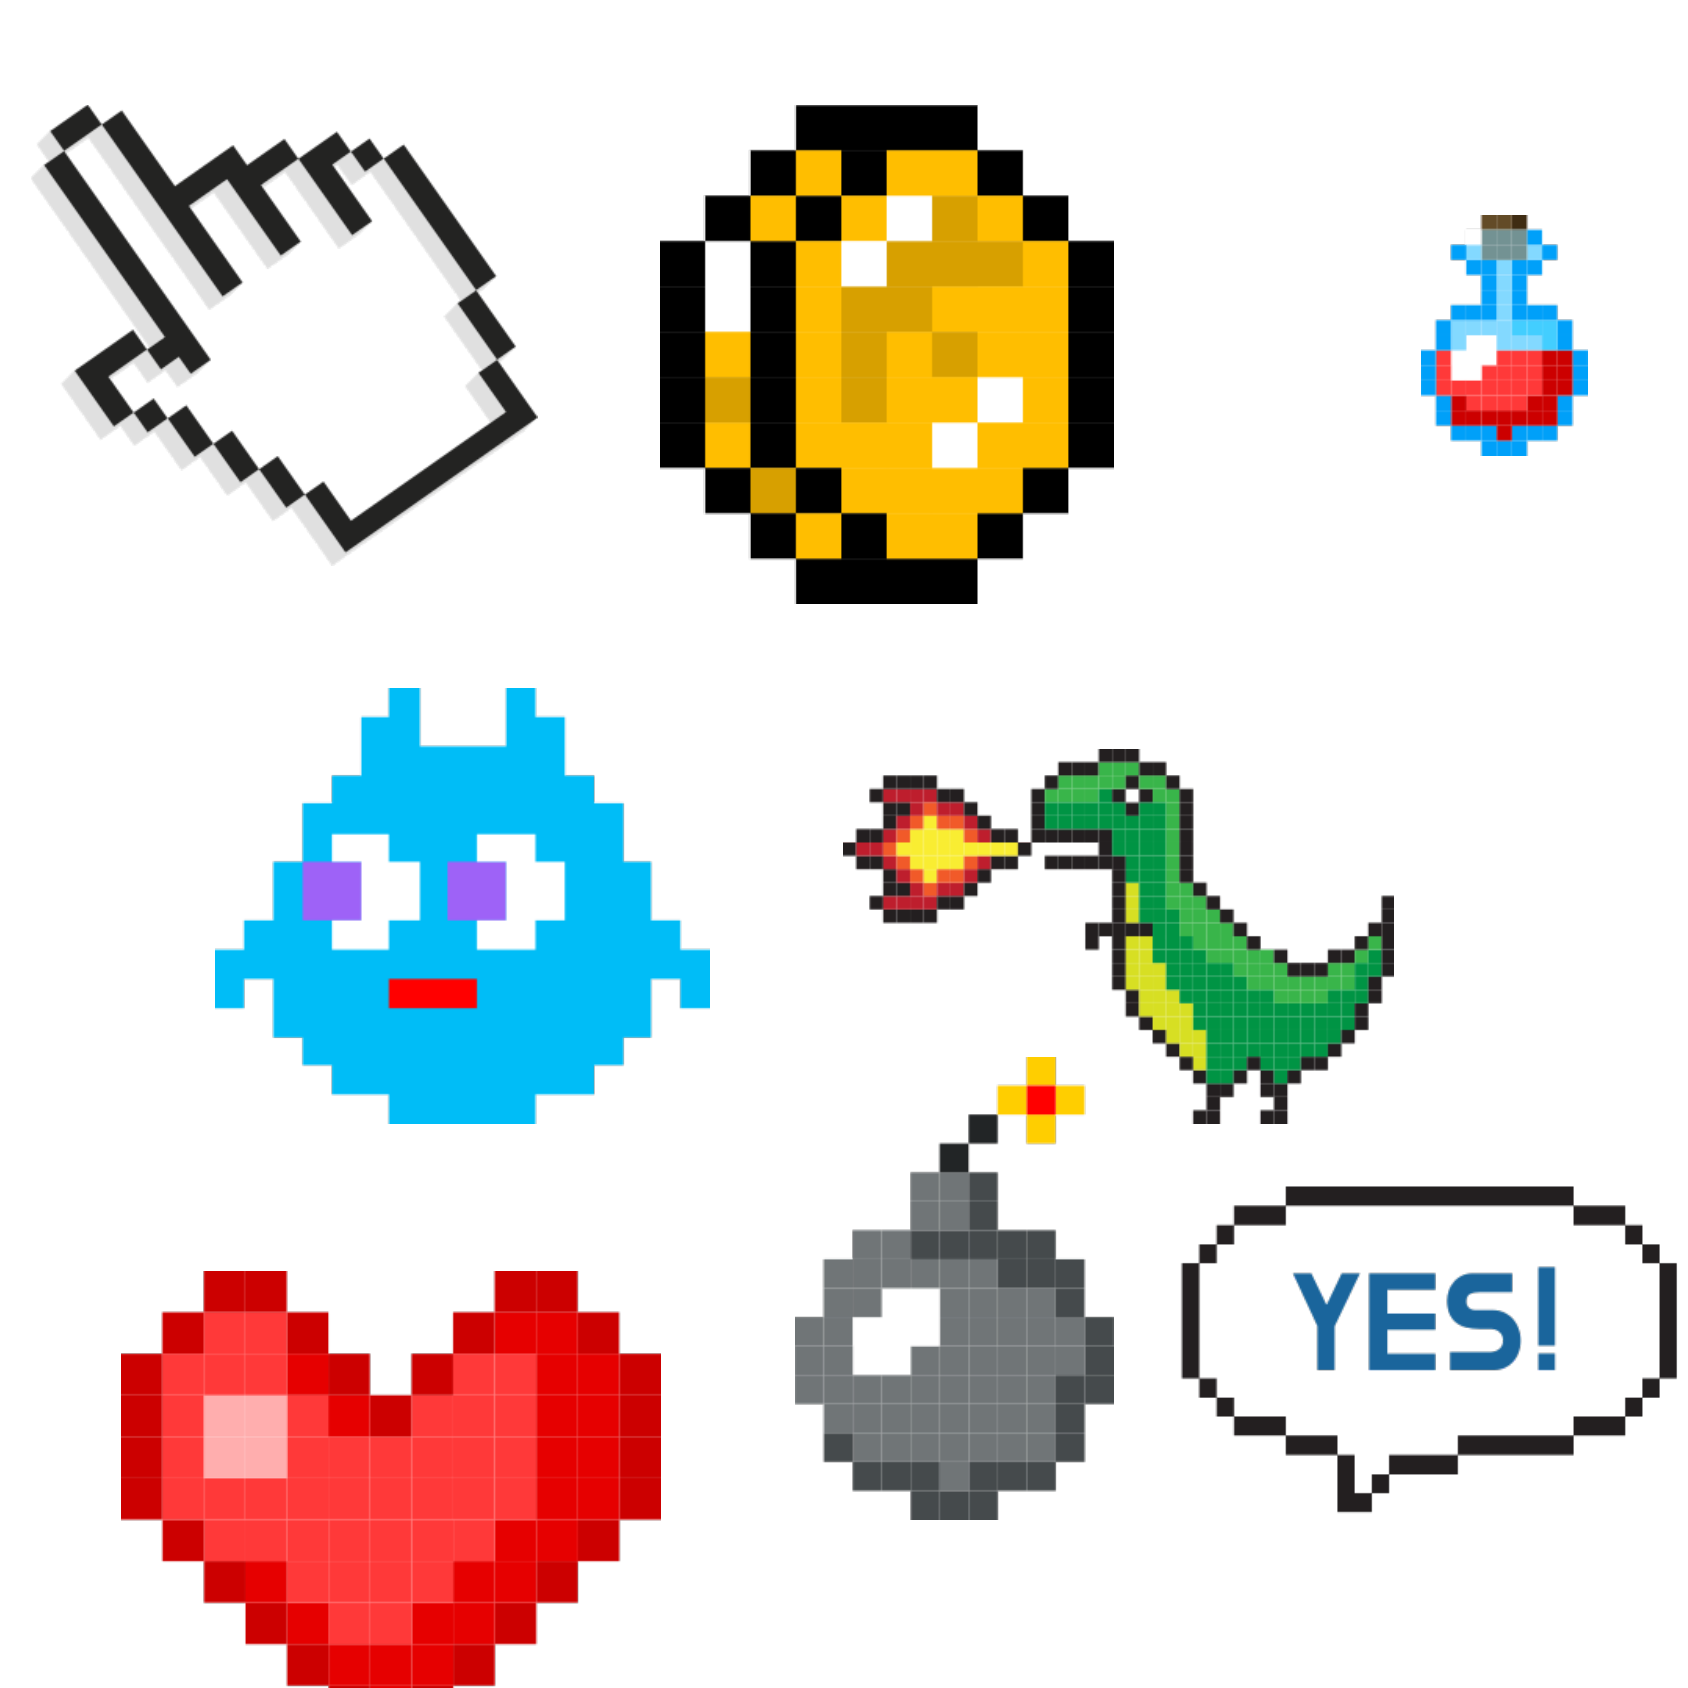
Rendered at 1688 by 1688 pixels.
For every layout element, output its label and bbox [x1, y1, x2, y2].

text_box [1421, 214, 1588, 456]
text_box [843, 748, 1394, 1125]
text_box [30, 105, 538, 566]
text_box [121, 1270, 662, 1688]
text_box [1171, 1179, 1688, 1521]
text_box [214, 687, 710, 1125]
picture [660, 105, 1114, 604]
text_box [795, 1057, 1114, 1521]
